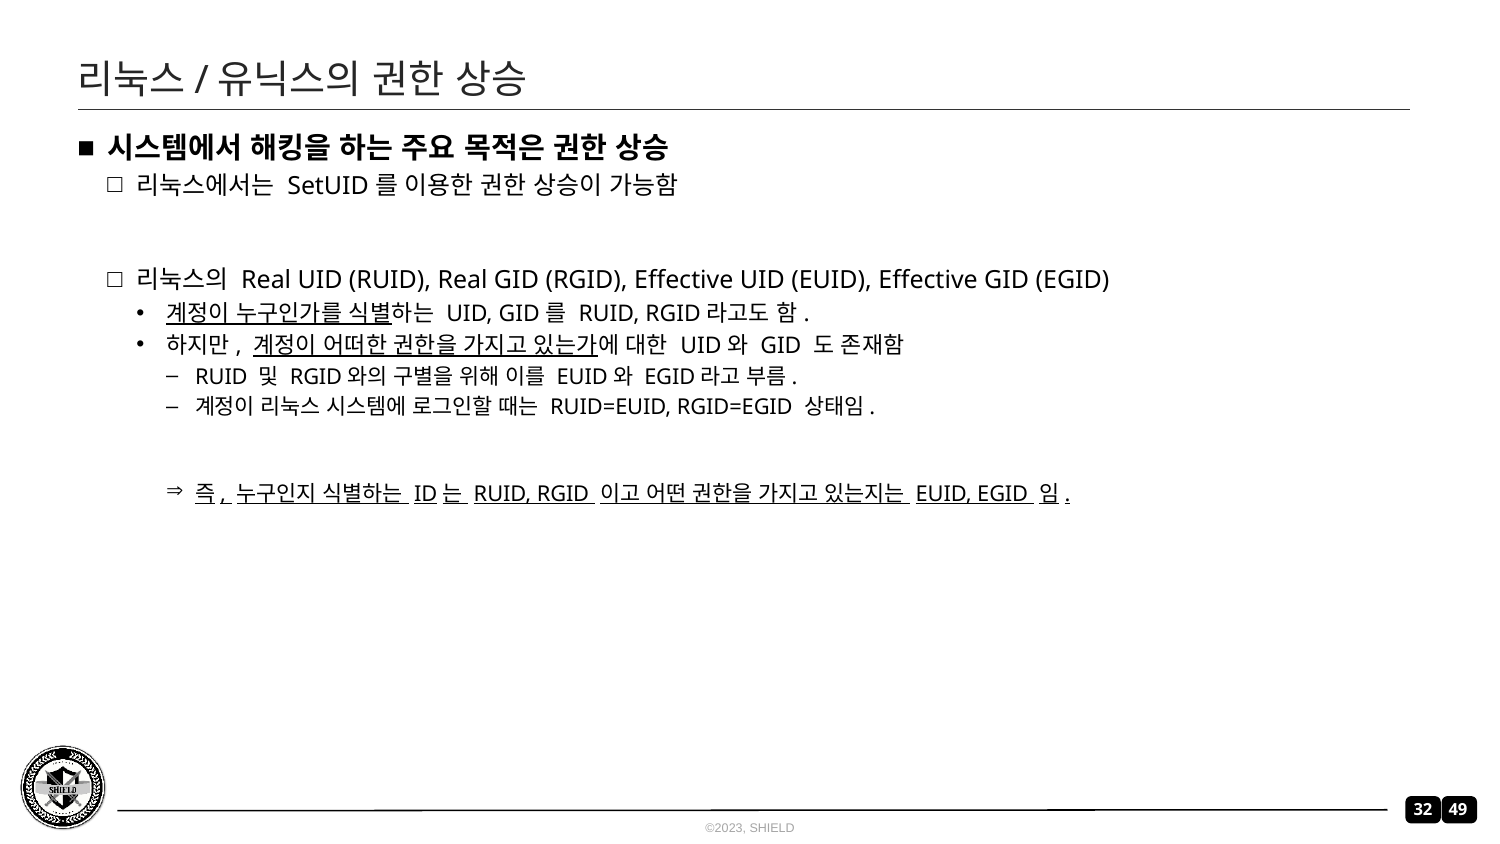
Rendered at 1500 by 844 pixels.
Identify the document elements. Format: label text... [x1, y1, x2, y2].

picture [18, 743, 107, 831]
title 리눅스/유닉스의 권한 상승 [62, 46, 1438, 110]
list 시스템에서 해킹을 하는 주요 목적은 권한 상승 리눅스에서는 SetUID를 이용한 권한 상승이 가능함 리눅스의 Real UID (RUID), Real GID (RGID), Effective UID (EUID), Effective GID (EGID) 계정이 누구인가를 식별하는 UID, GID를 RUID, RGID라고도 함. 하지만, 계정이 어떠한 권한을 가지고 있는가에 대한 UID와 GID 도 존재함 RUID 및 RGID와의 구별을 위해 이를 EUID와 EGID라고 부름. 계정이 리눅스 시스템에 로그인할 때는 RUID=EUID, RGID=EGID 상태임. 즉, 누구인지 식별하는 ID는 RUID, RGID 이고 어떤 권한을 가지고 있는지는 EUID, EGID 임. [62, 121, 1438, 760]
